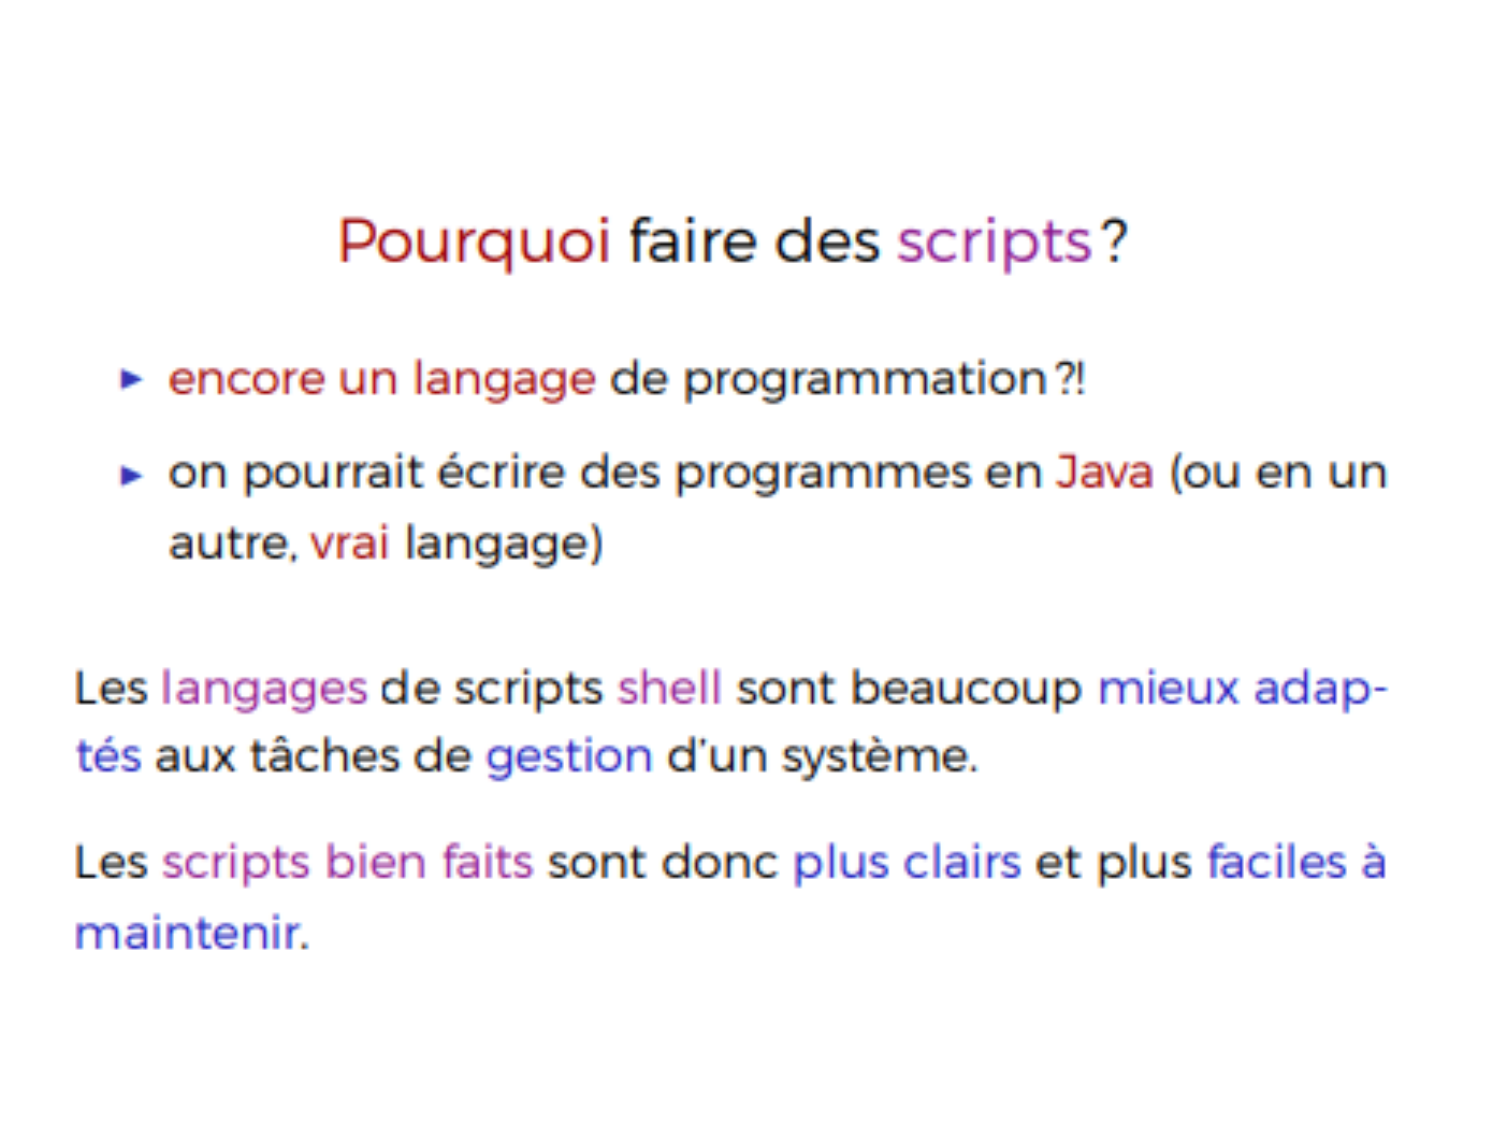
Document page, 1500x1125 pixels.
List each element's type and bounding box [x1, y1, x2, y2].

picture [0, 163, 1492, 1008]
